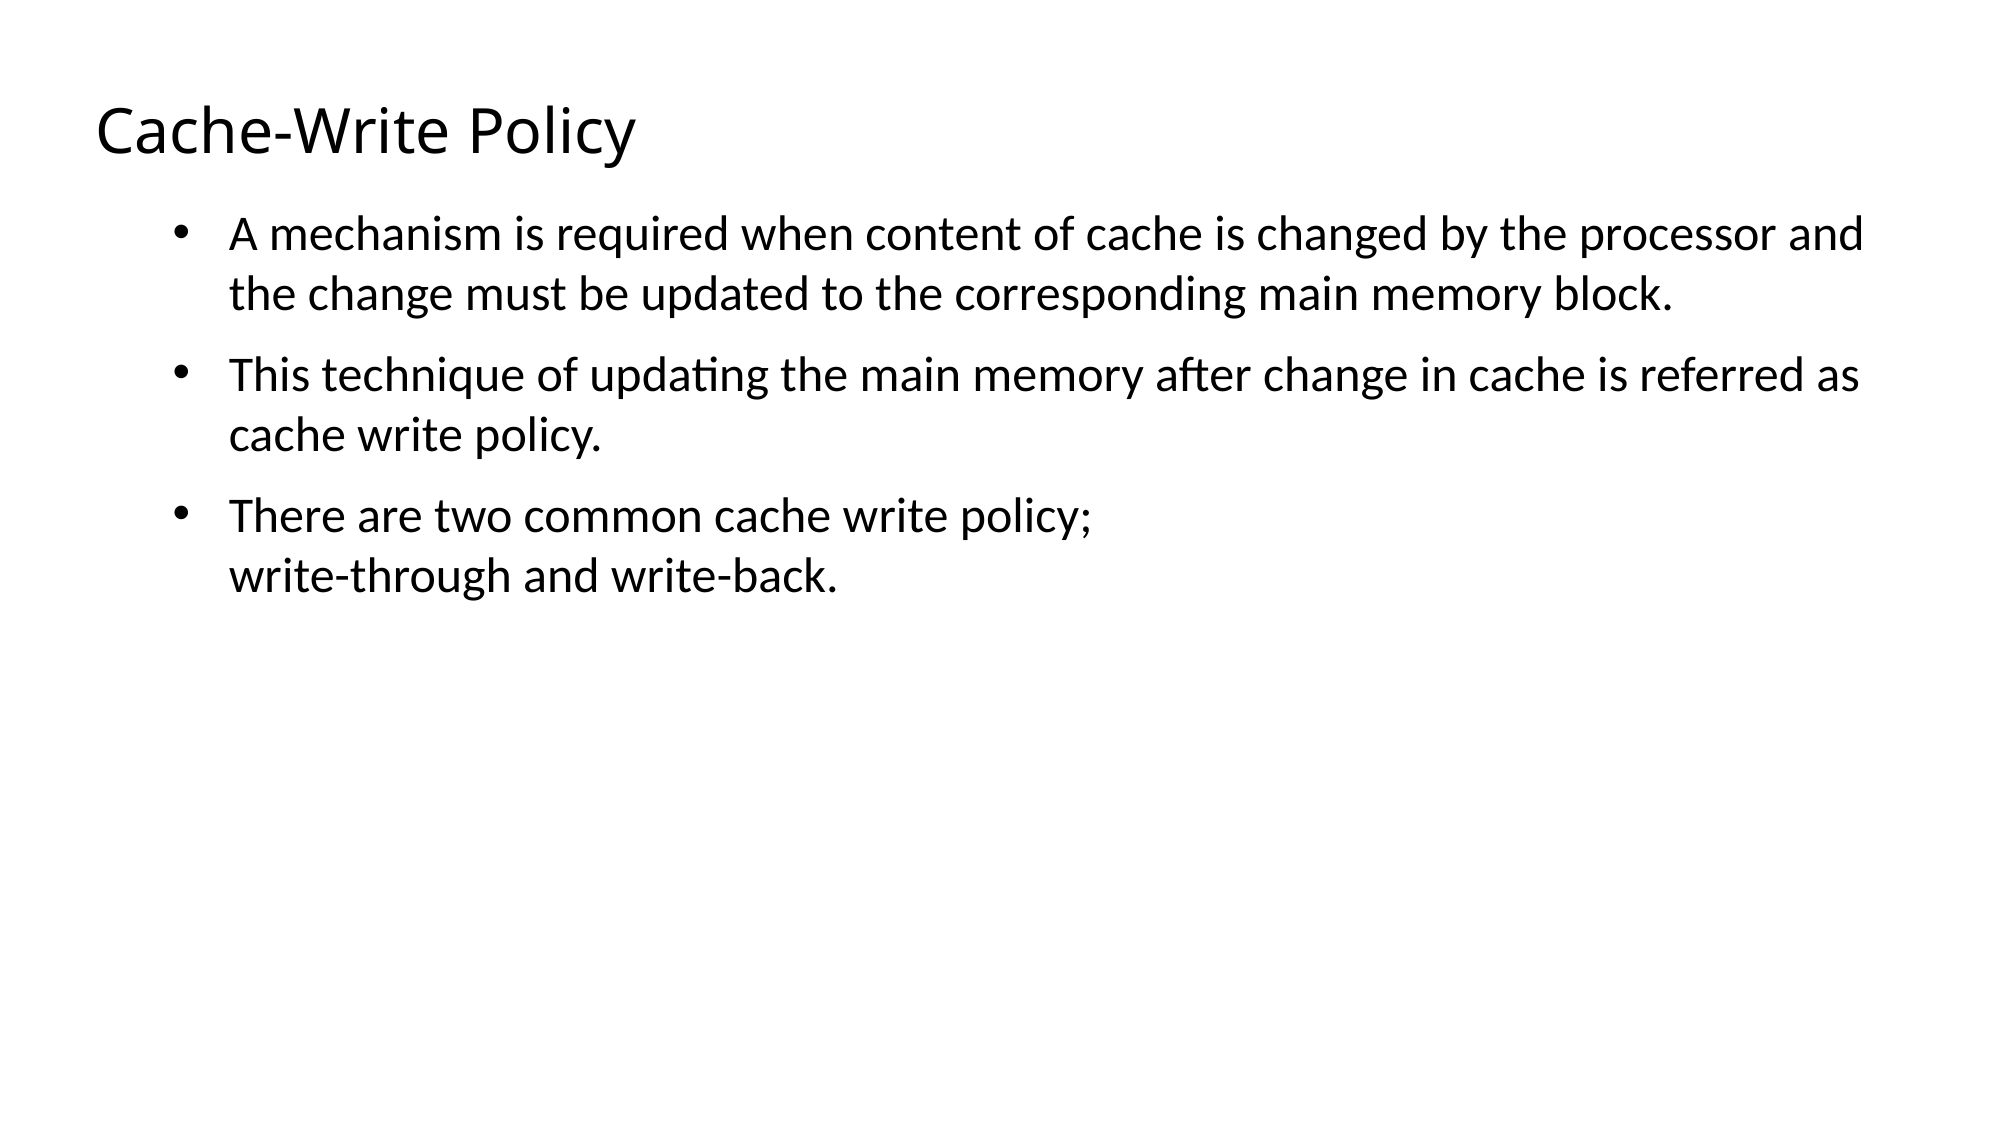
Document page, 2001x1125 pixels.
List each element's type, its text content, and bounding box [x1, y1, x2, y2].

list A mechanism is required when content of cache is changed by the processor and the change must be updated to the corresponding main memory block. This technique of updating the main memory after change in cache is referred as cache write policy. There are two common cache write policy; write-through and write-back. [80, 193, 1908, 1071]
title Cache-Write Policy [80, 74, 1726, 193]
